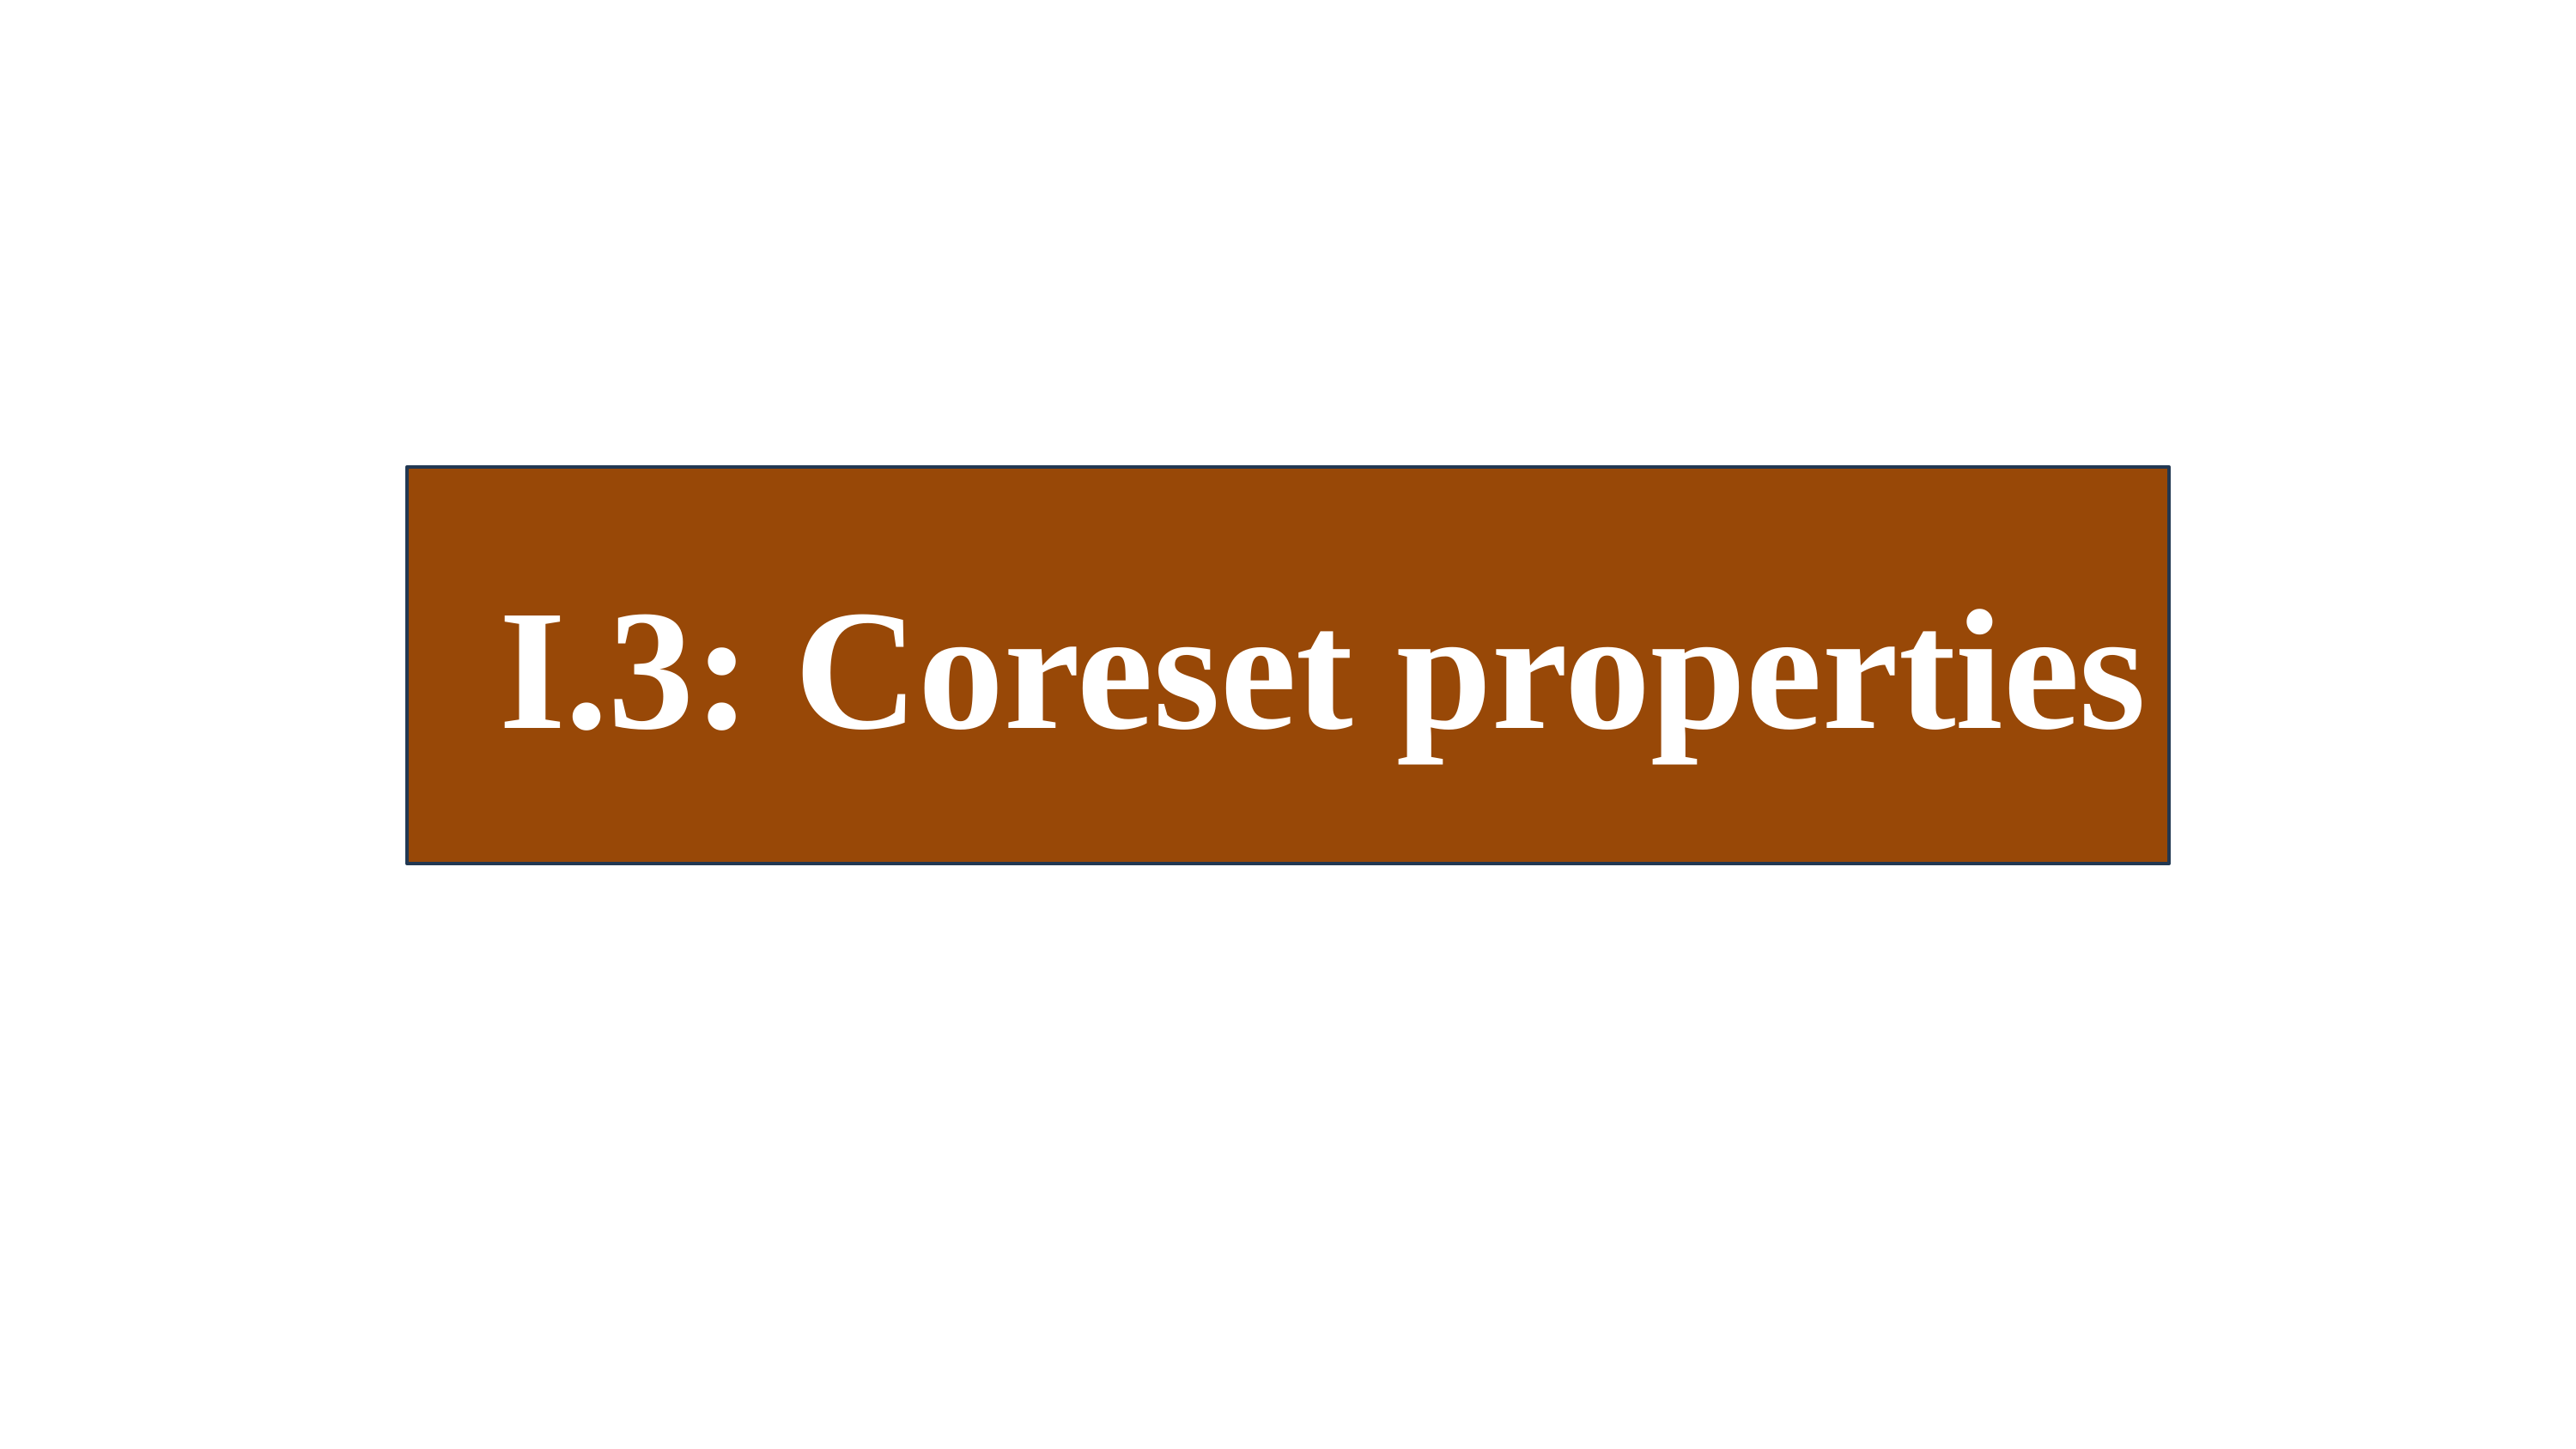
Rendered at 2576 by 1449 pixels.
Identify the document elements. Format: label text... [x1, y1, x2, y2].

text_box [405, 465, 2171, 865]
text_box I.3: Coreset properties [486, 550, 2160, 769]
